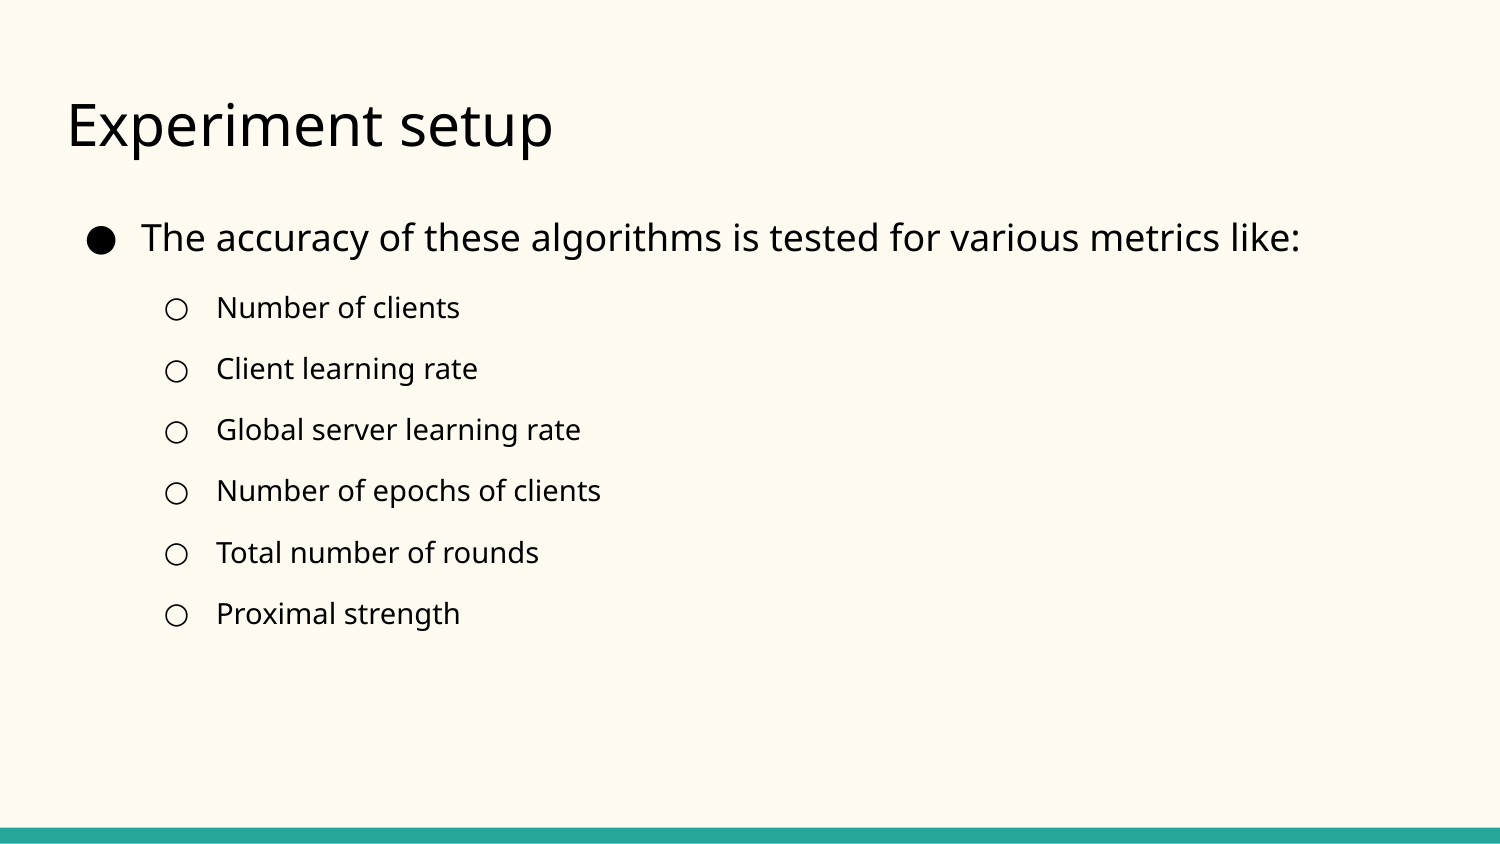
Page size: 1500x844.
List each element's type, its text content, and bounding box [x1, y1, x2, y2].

list The accuracy of these algorithms is tested for various metrics like: Number of clients Client learning rate Global server learning rate Number of epochs of clients Total number of rounds Proximal strength [51, 192, 1449, 750]
title Experiment setup [51, 72, 1449, 174]
